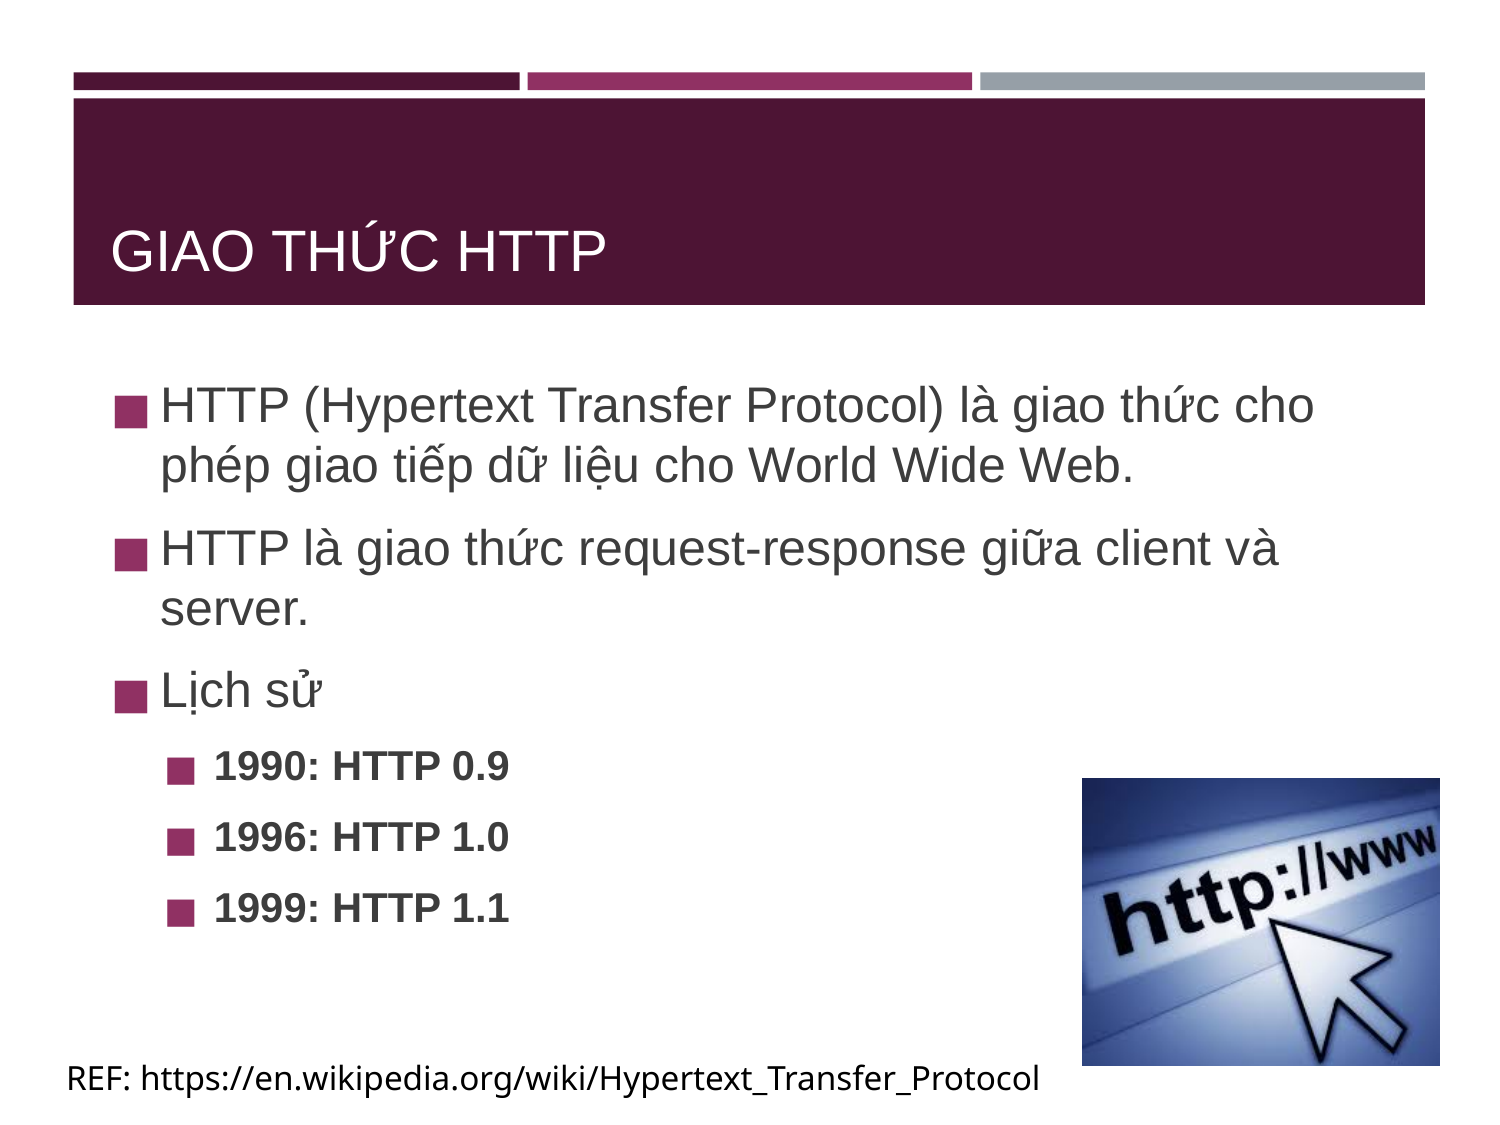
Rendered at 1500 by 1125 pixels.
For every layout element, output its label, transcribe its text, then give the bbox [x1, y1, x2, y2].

title GIAO THỨC HTTP [95, 112, 1406, 291]
picture [1082, 777, 1441, 1066]
text_box REF: https://en.wikipedia.org/wiki/Hypertext_Transfer_Protocol [50, 1049, 1083, 1106]
list HTTP (Hypertext Transfer Protocol) là giao thức cho phép giao tiếp dữ liệu cho World Wide Web. HTTP là giao thức request-response giữa client và server. Lịch sử 1990: HTTP 0.9 1996: HTTP 1.0 1999: HTTP 1.1 [95, 365, 1406, 962]
